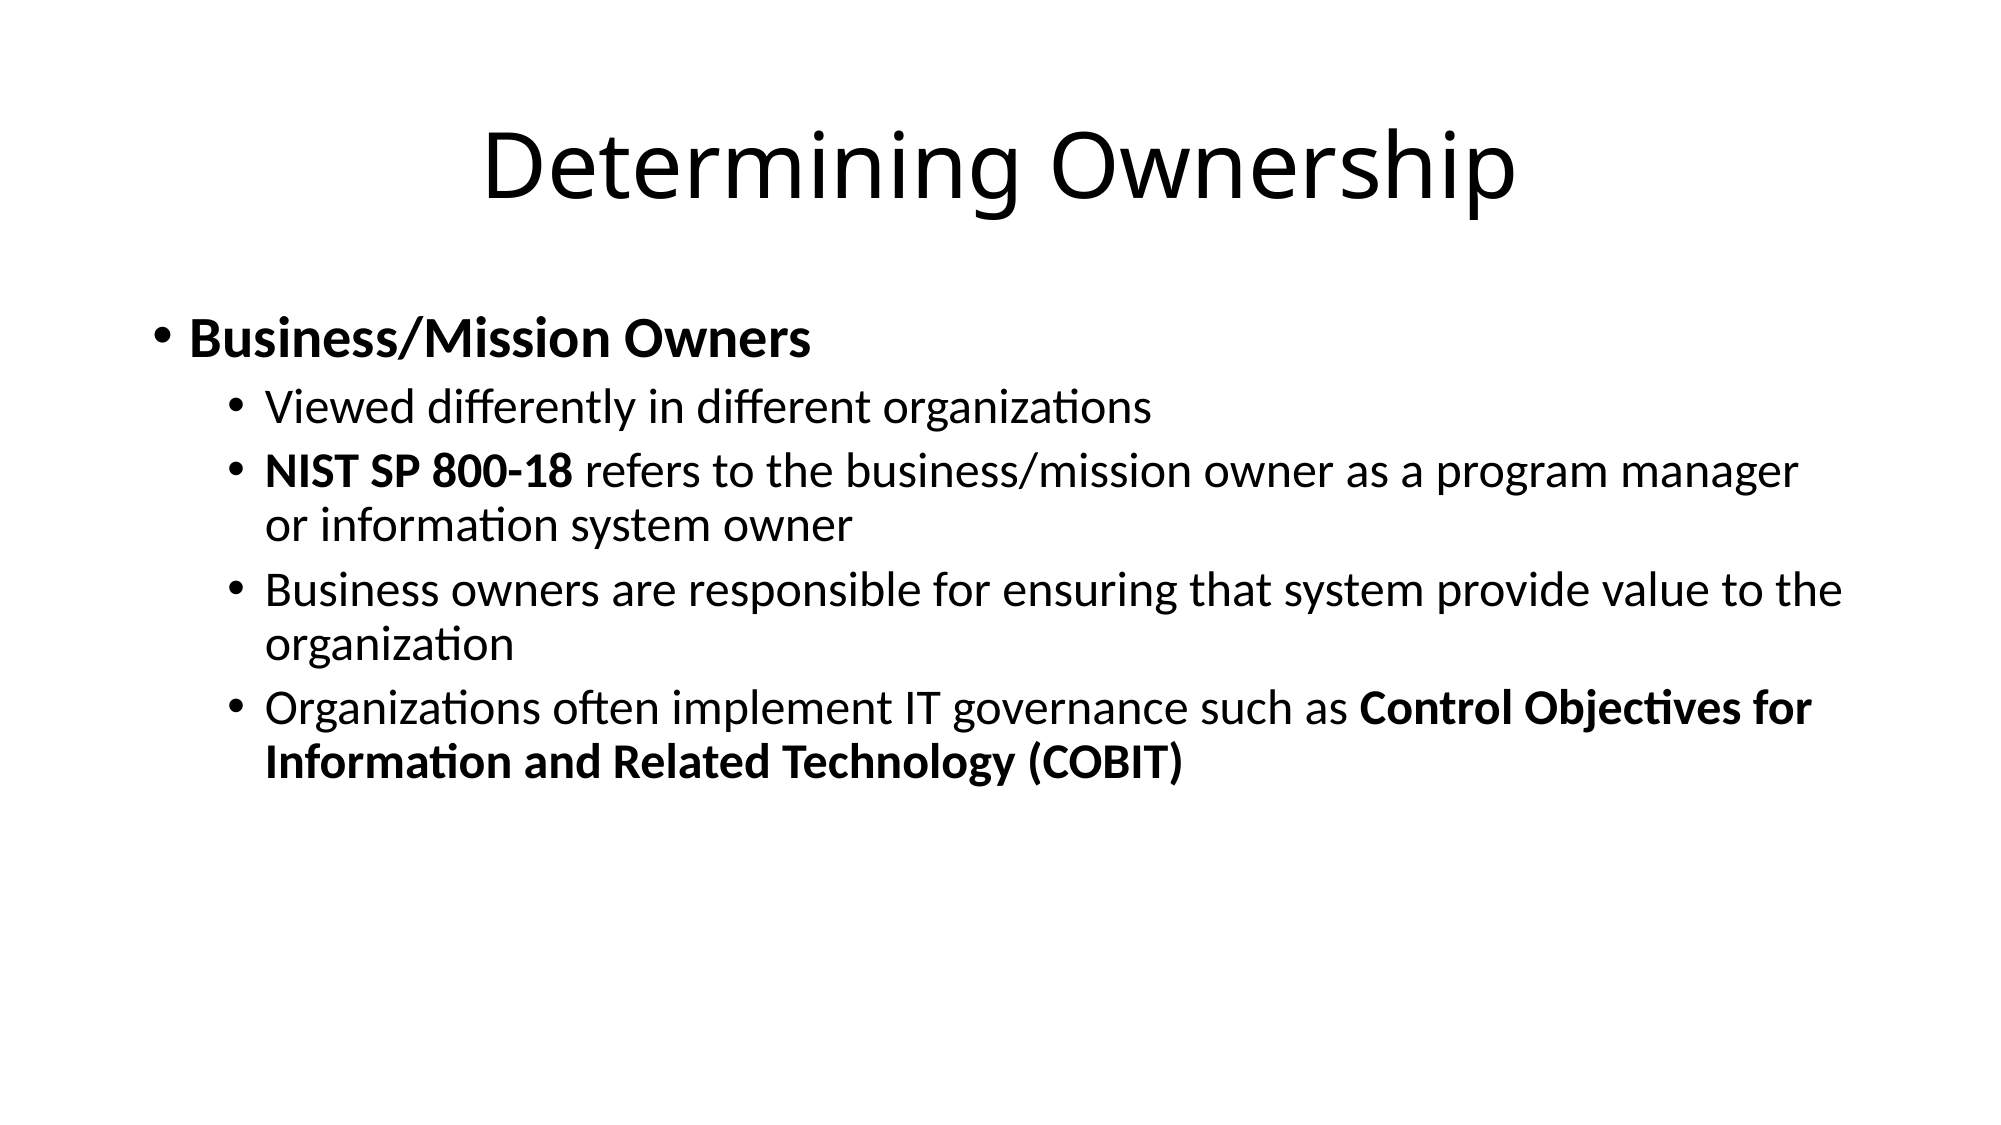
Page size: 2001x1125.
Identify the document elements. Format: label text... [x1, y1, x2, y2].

title Determining Ownership [137, 59, 1863, 278]
list Business/Mission Owners Viewed differently in different organizations NIST SP 800-18 refers to the business/mission owner as a program manager or information system owner Business owners are responsible for ensuring that system provide value to the organization Organizations often implement IT governance such as Control Objectives for Information and Related Technology (COBIT) [137, 299, 1863, 1014]
